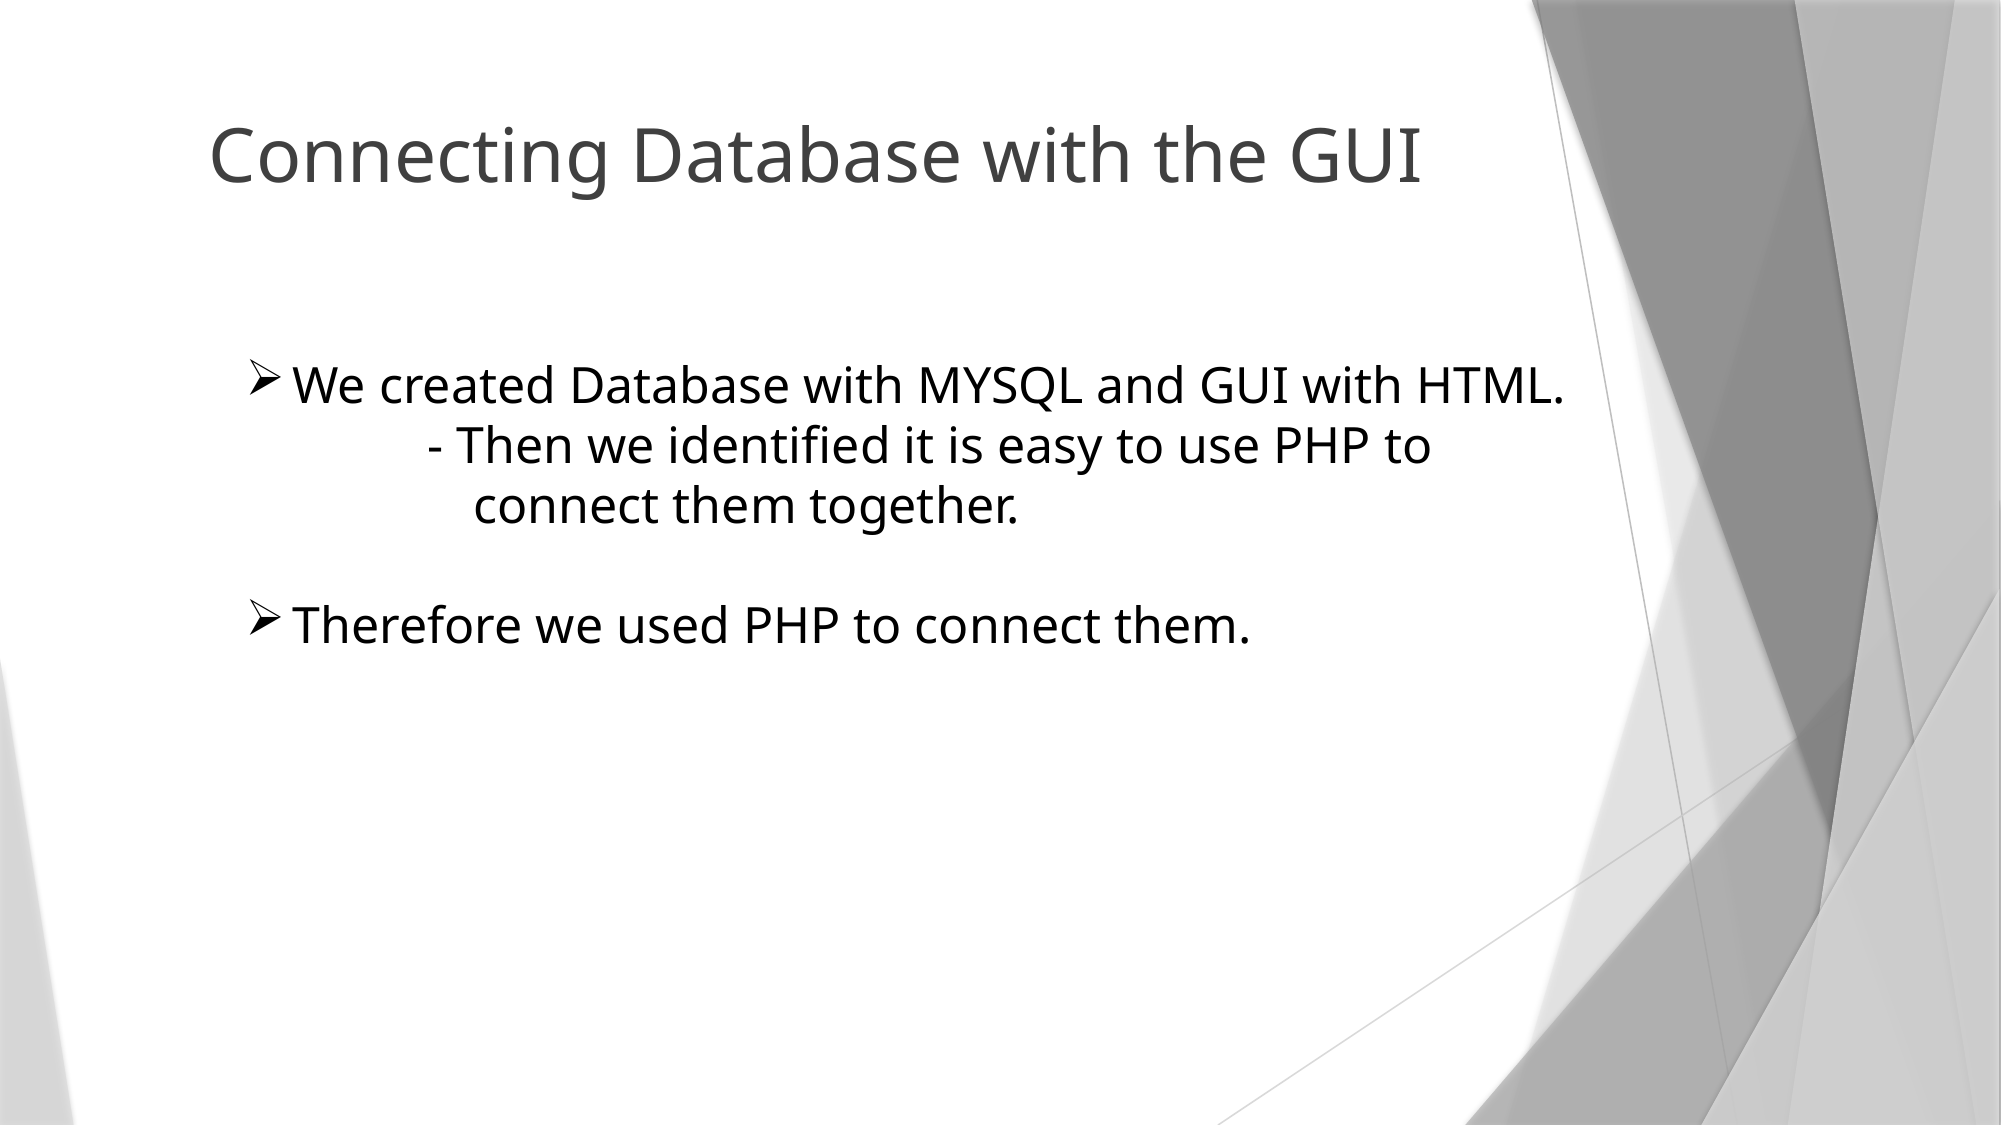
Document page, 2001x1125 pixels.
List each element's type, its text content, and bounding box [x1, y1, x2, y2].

title Connecting Database with the GUI [111, 99, 1522, 317]
text_box We created Database with MYSQL and GUI with HTML. - Then we identified it is easy to use PHP to connect them together. Therefore we used PHP to connect them. [230, 286, 1639, 782]
